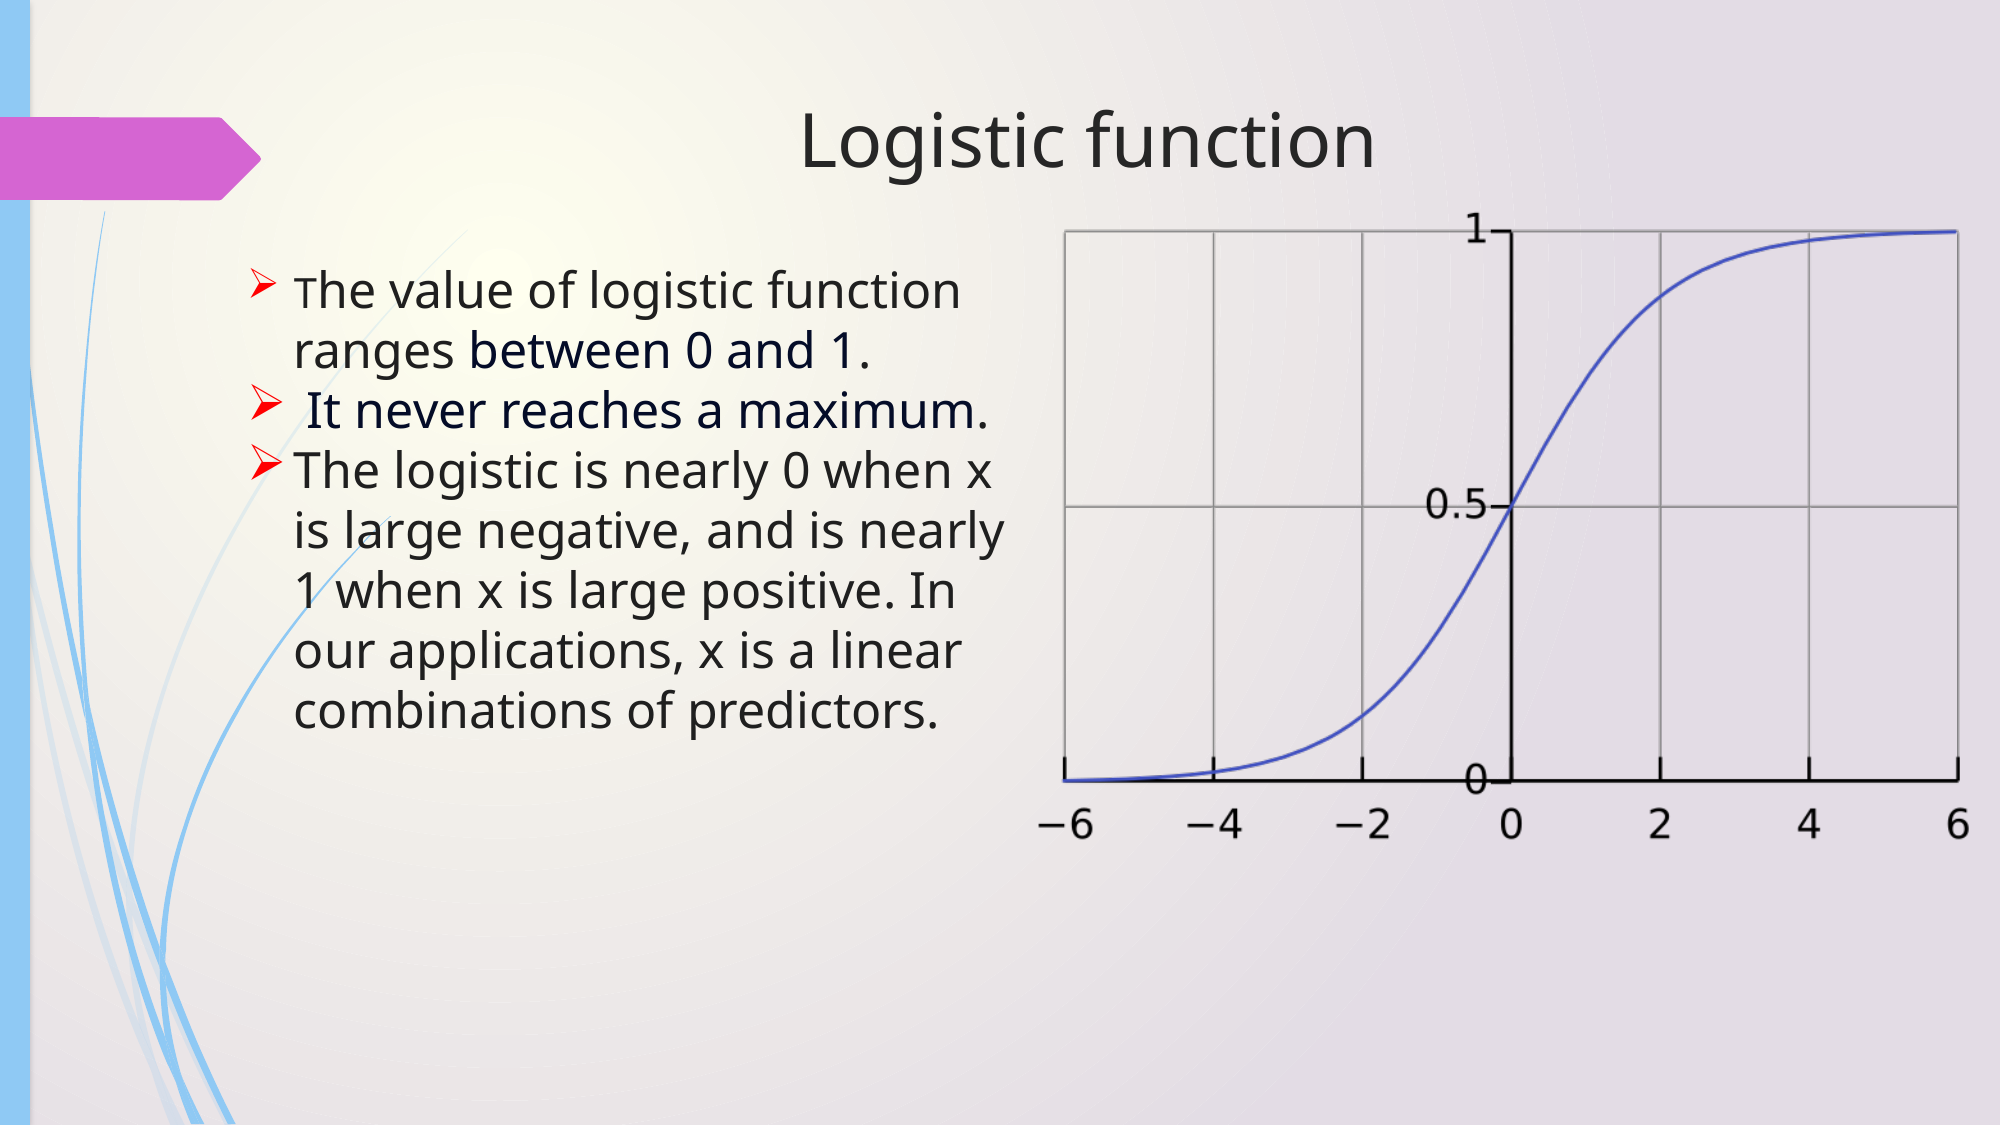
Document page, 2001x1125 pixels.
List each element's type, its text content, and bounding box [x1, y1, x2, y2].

title Logistic function [357, 85, 1820, 251]
text_box The value of logistic function ranges between 0 and 1. It never reaches a maximum. The logistic is nearly 0 when x is large negative, and is nearly 1 when x is large positive. In our applications, x is a linear combinations of predictors. [232, 251, 994, 746]
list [999, 190, 2000, 875]
